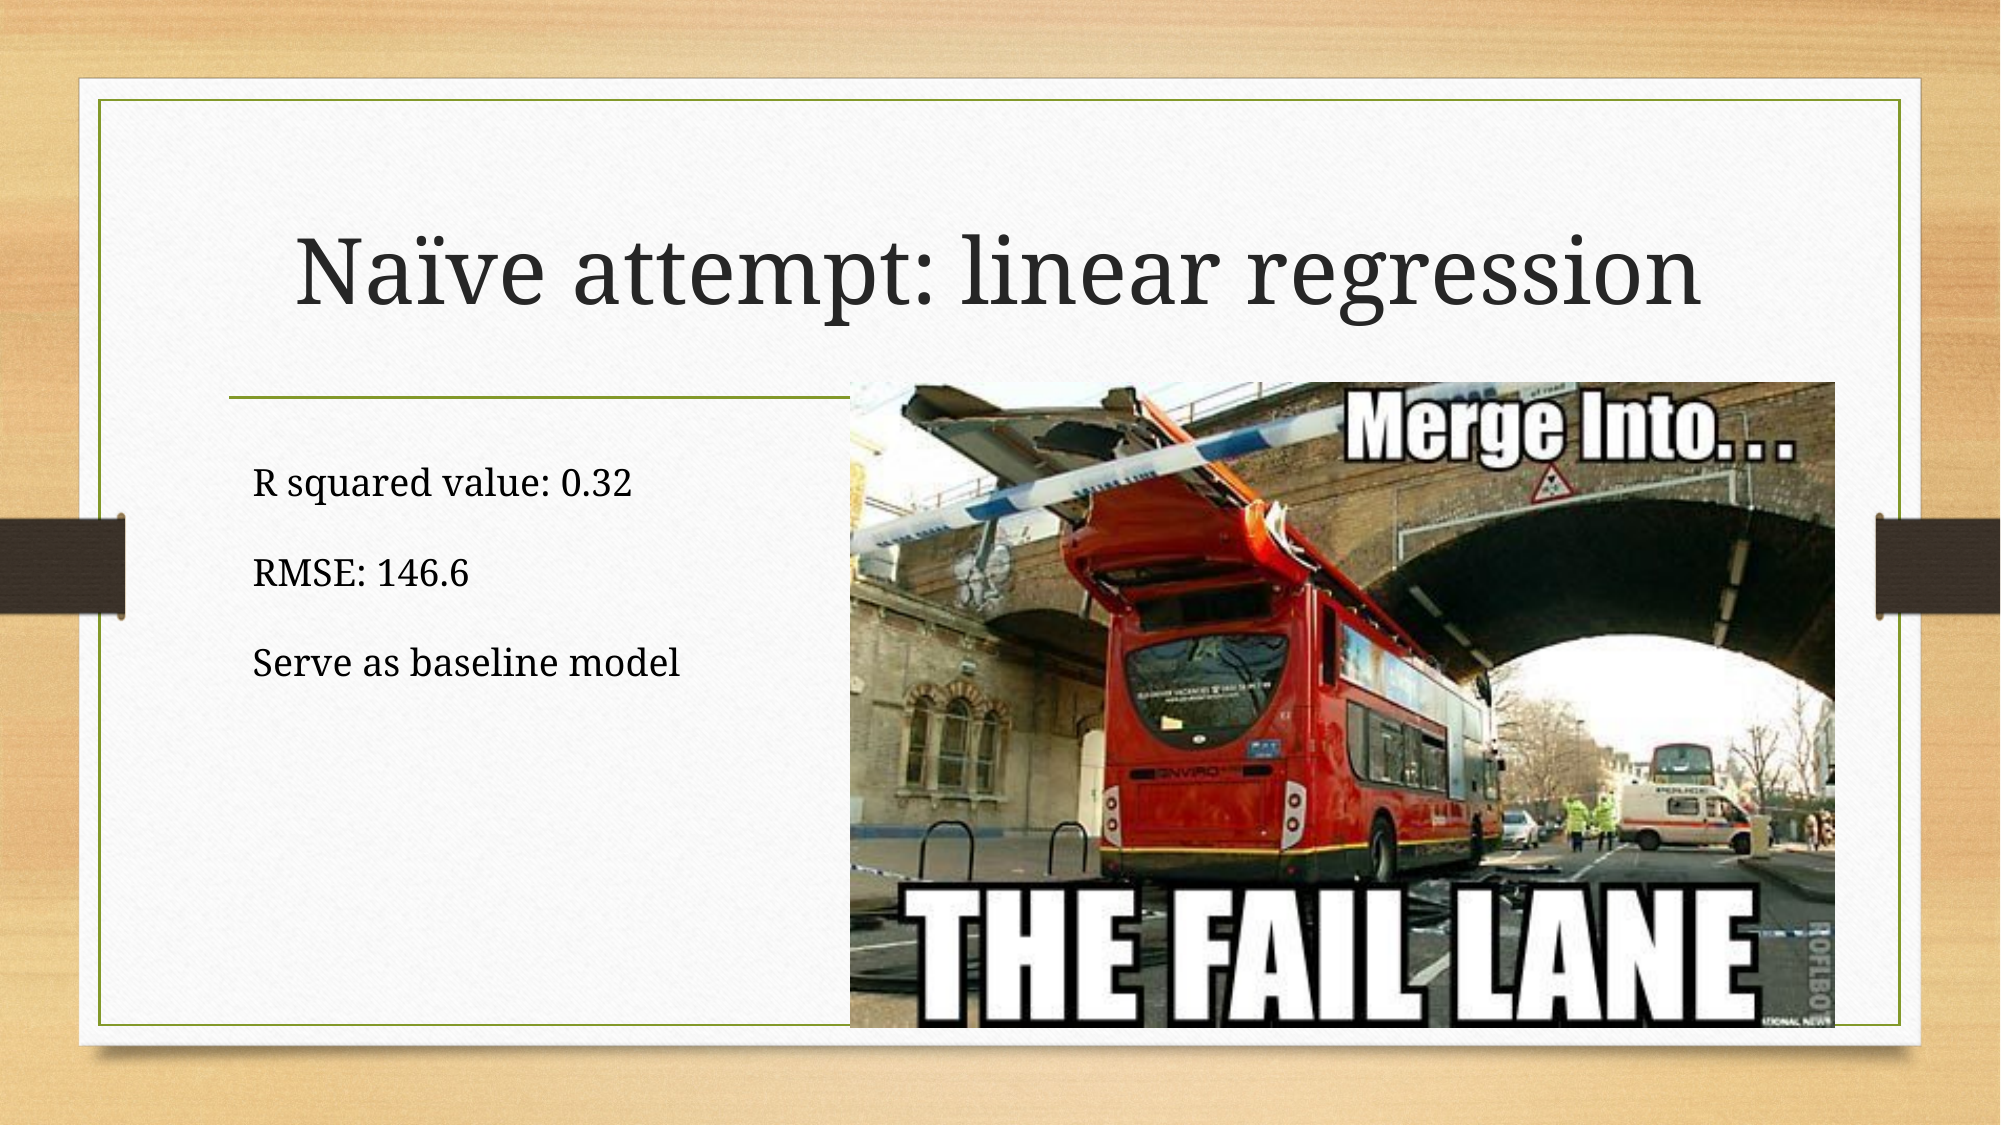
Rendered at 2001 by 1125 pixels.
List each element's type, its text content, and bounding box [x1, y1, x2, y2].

title Naïve attempt: linear regression [212, 161, 1788, 375]
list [850, 381, 1835, 1028]
picture [0, 0, 2001, 1125]
text_box R squared value: 0.32 RMSE: 146.6 Serve as baseline model [237, 452, 798, 827]
